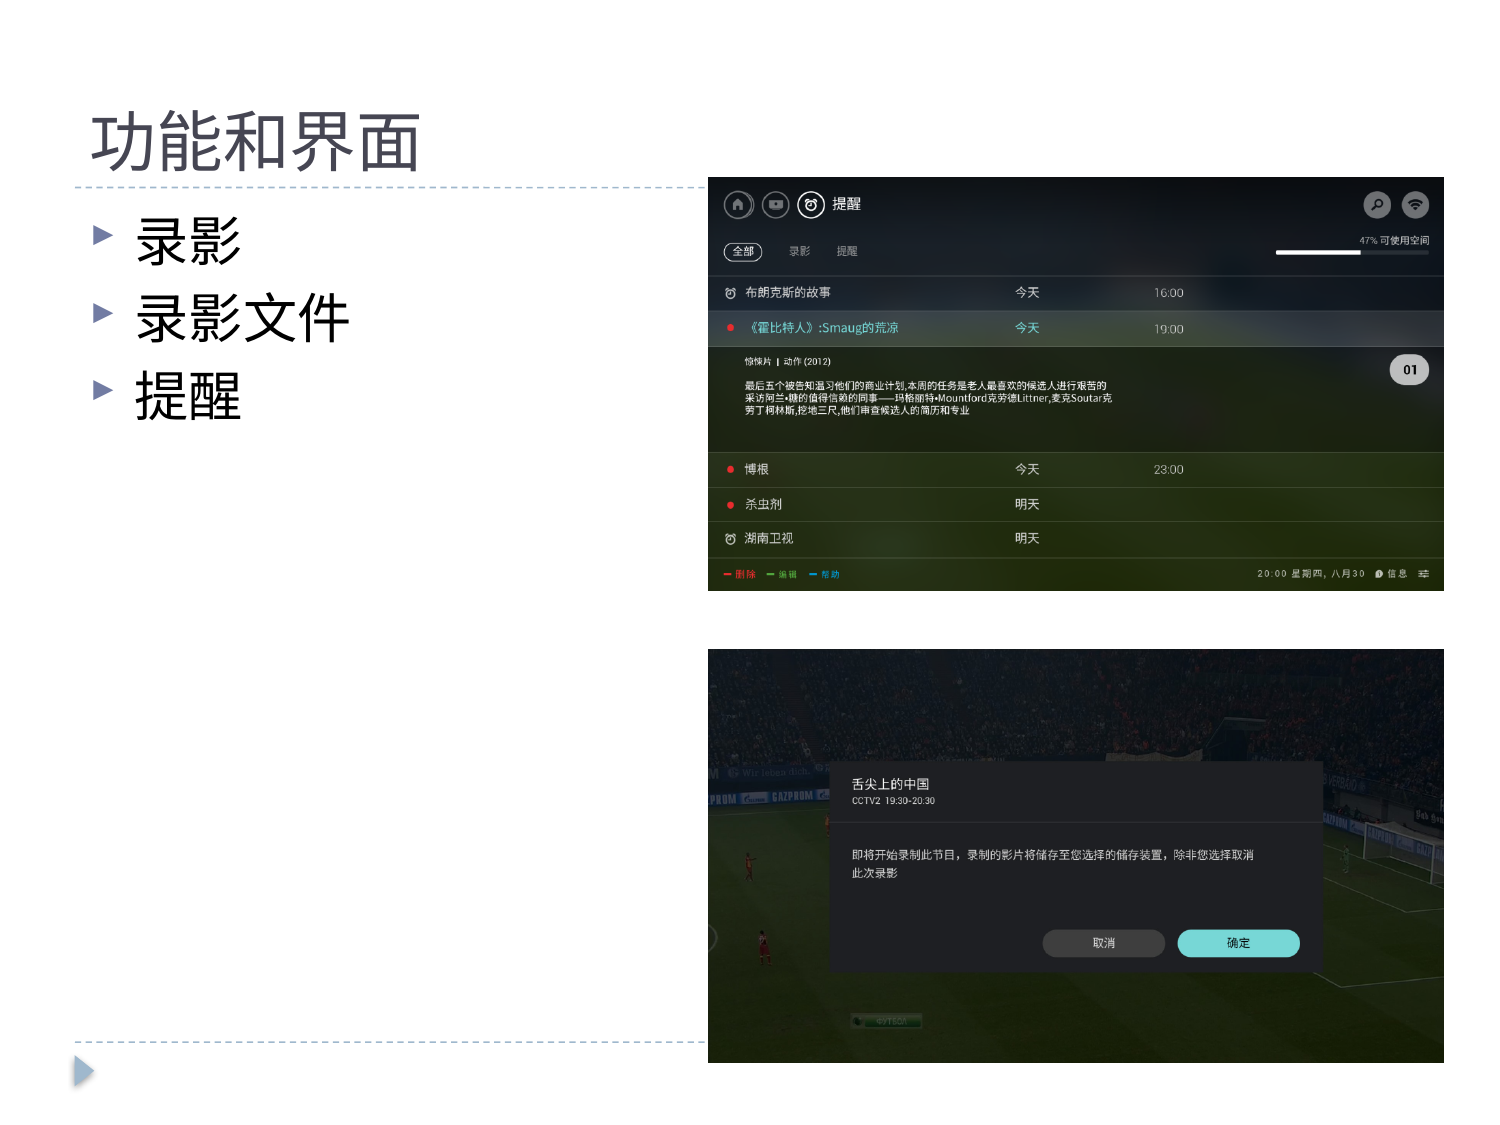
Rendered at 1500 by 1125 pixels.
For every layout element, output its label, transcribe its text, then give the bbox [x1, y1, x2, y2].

list 录影 录影文件 提醒 [75, 200, 1425, 1010]
title 功能和界面 [75, 24, 1425, 188]
picture [708, 176, 1444, 591]
picture [708, 649, 1444, 1064]
